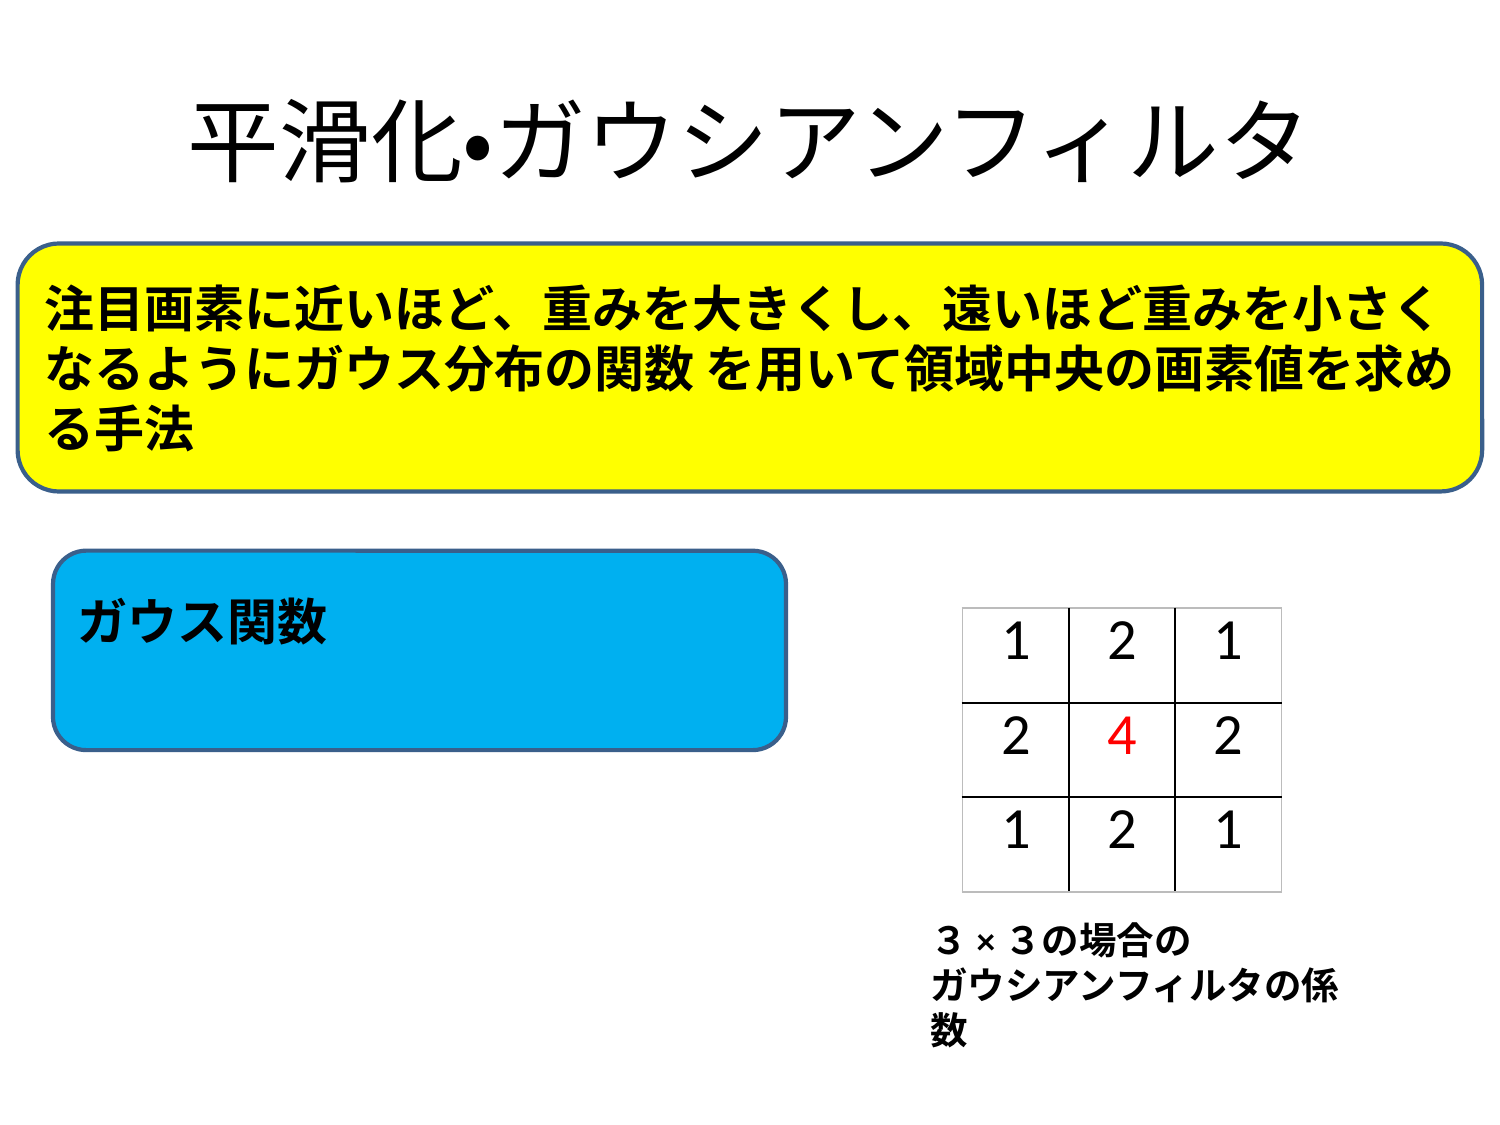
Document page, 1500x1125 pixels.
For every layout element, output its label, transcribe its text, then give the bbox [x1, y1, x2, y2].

text_box ３×３の場合の ガウシアンフィルタの係数 [915, 909, 1365, 1060]
table_cell 1 [963, 798, 1068, 891]
title 平滑化・ガウシアンフィルタ [75, 45, 1425, 233]
table_header 1 [1176, 609, 1281, 702]
table_header 2 [1070, 609, 1174, 702]
table_cell 2 [1070, 798, 1174, 891]
table_cell 1 [1176, 798, 1281, 891]
table_cell 2 [963, 704, 1068, 796]
table_cell 2 [1176, 704, 1281, 796]
table_cell 4 [1070, 704, 1174, 796]
table_header 1 [963, 609, 1068, 702]
text_box 注目画素に近いほど、重みを大きくし、遠いほど重みを小さくなるようにガウス分布の関数 を用いて領域中央の画素値を求める手法 [15, 241, 1485, 494]
